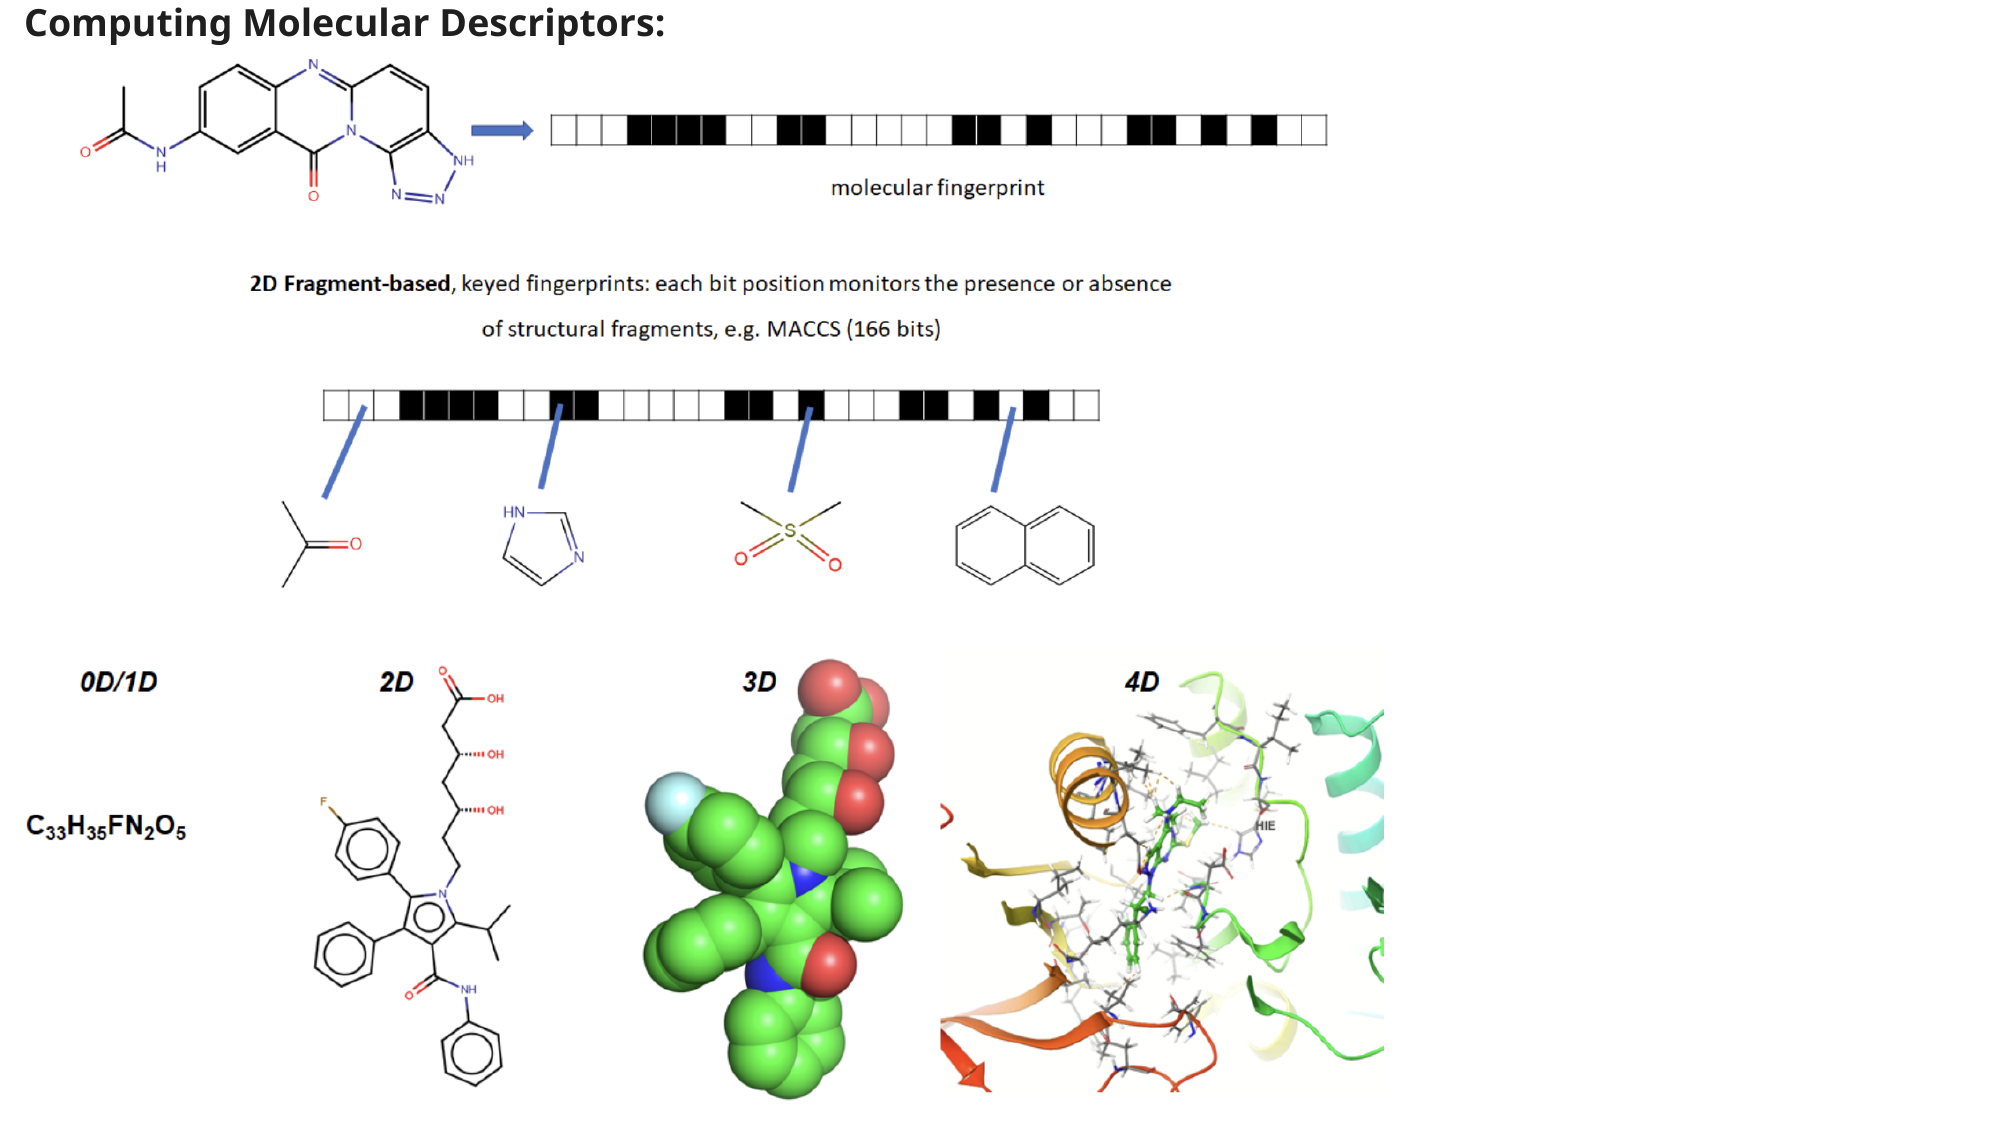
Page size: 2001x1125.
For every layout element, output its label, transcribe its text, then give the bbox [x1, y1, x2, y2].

text_box Computing Molecular Descriptors: [0, 0, 850, 51]
picture [0, 616, 1409, 1111]
picture [66, 51, 1342, 598]
